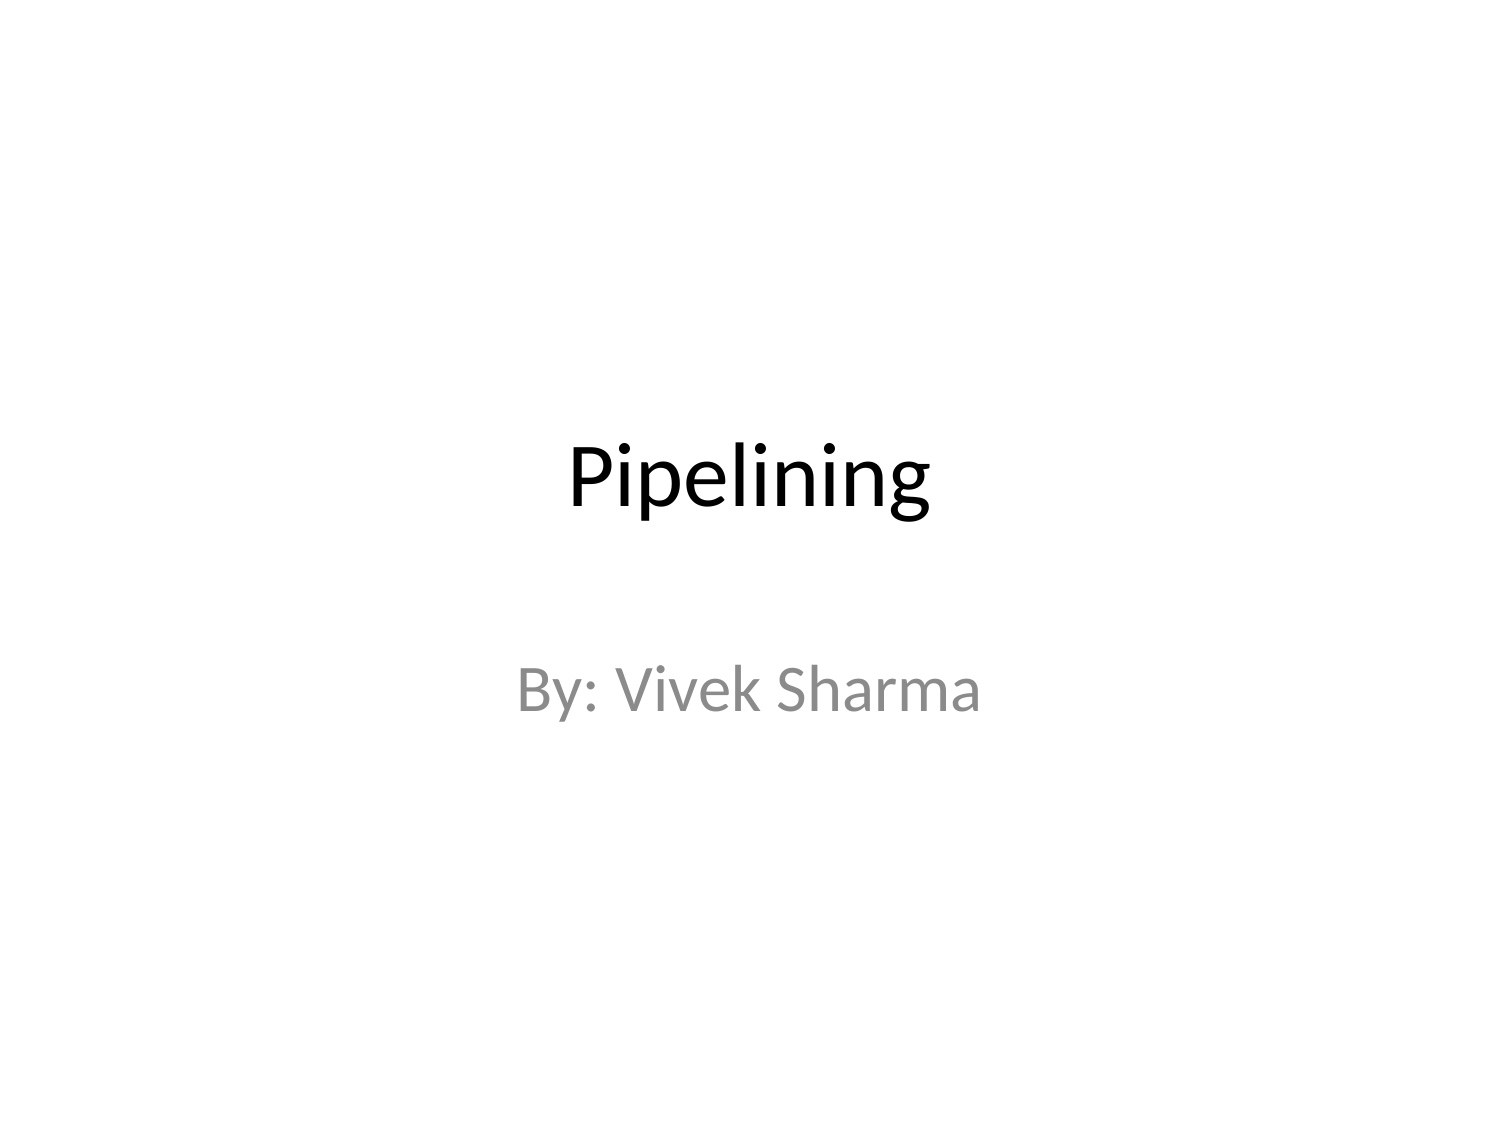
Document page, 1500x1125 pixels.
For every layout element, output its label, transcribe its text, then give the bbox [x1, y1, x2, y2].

title Pipelining [112, 349, 1388, 591]
subtitle By: Vivek Sharma [225, 637, 1275, 925]
